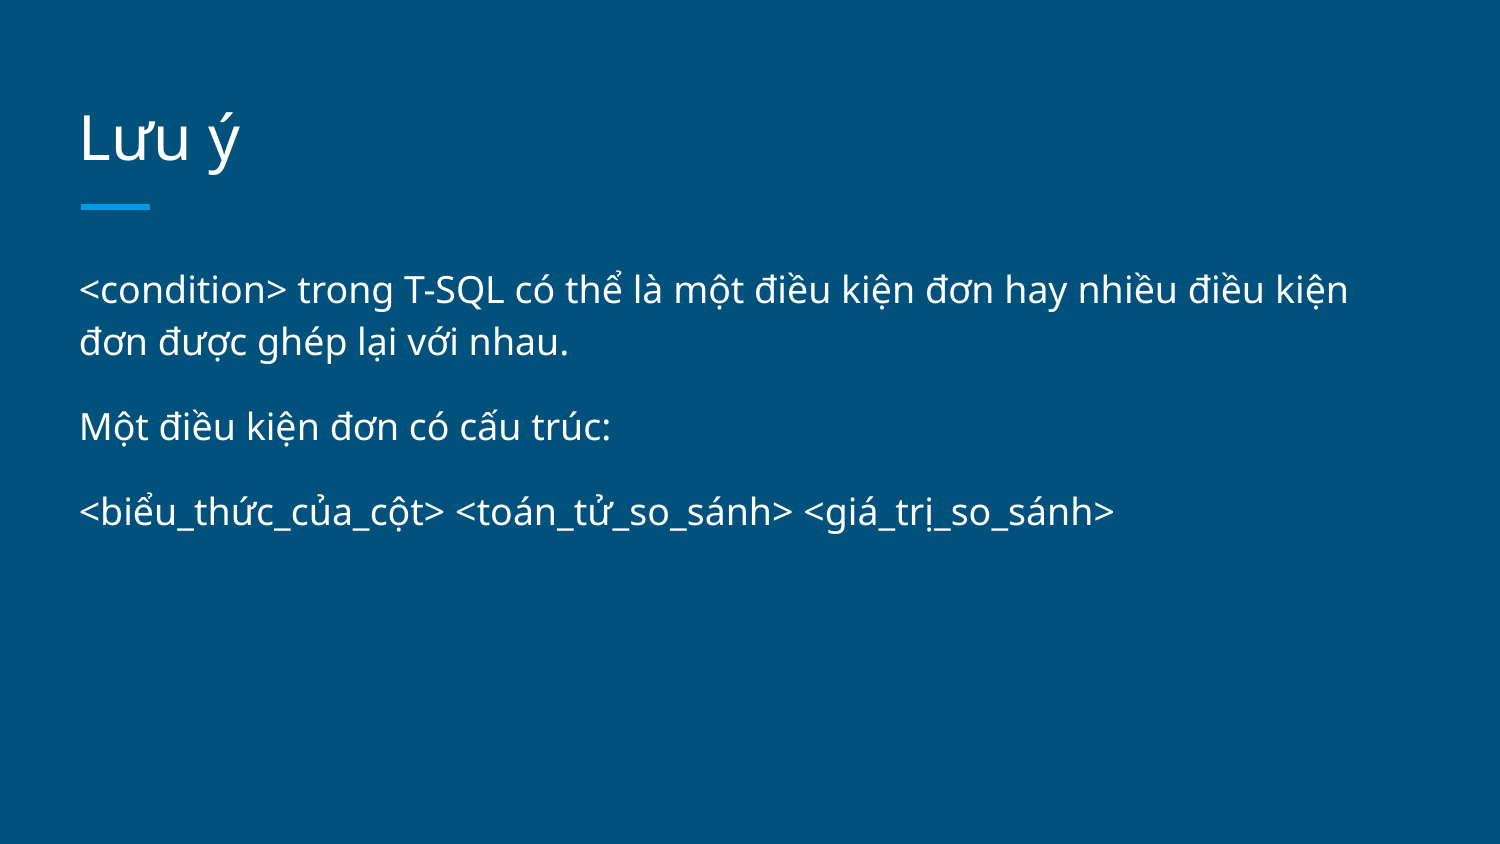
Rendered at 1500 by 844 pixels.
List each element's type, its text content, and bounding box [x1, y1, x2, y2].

title Lưu ý [63, 75, 1437, 188]
list <condition> trong T-SQL có thể là một điều kiện đơn hay nhiều điều kiện đơn được ghép lại với nhau. Một điều kiện đơn có cấu trúc: <biểu_thức_của_cột> <toán_tử_so_sánh> <giá_trị_so_sánh> [63, 244, 1437, 750]
